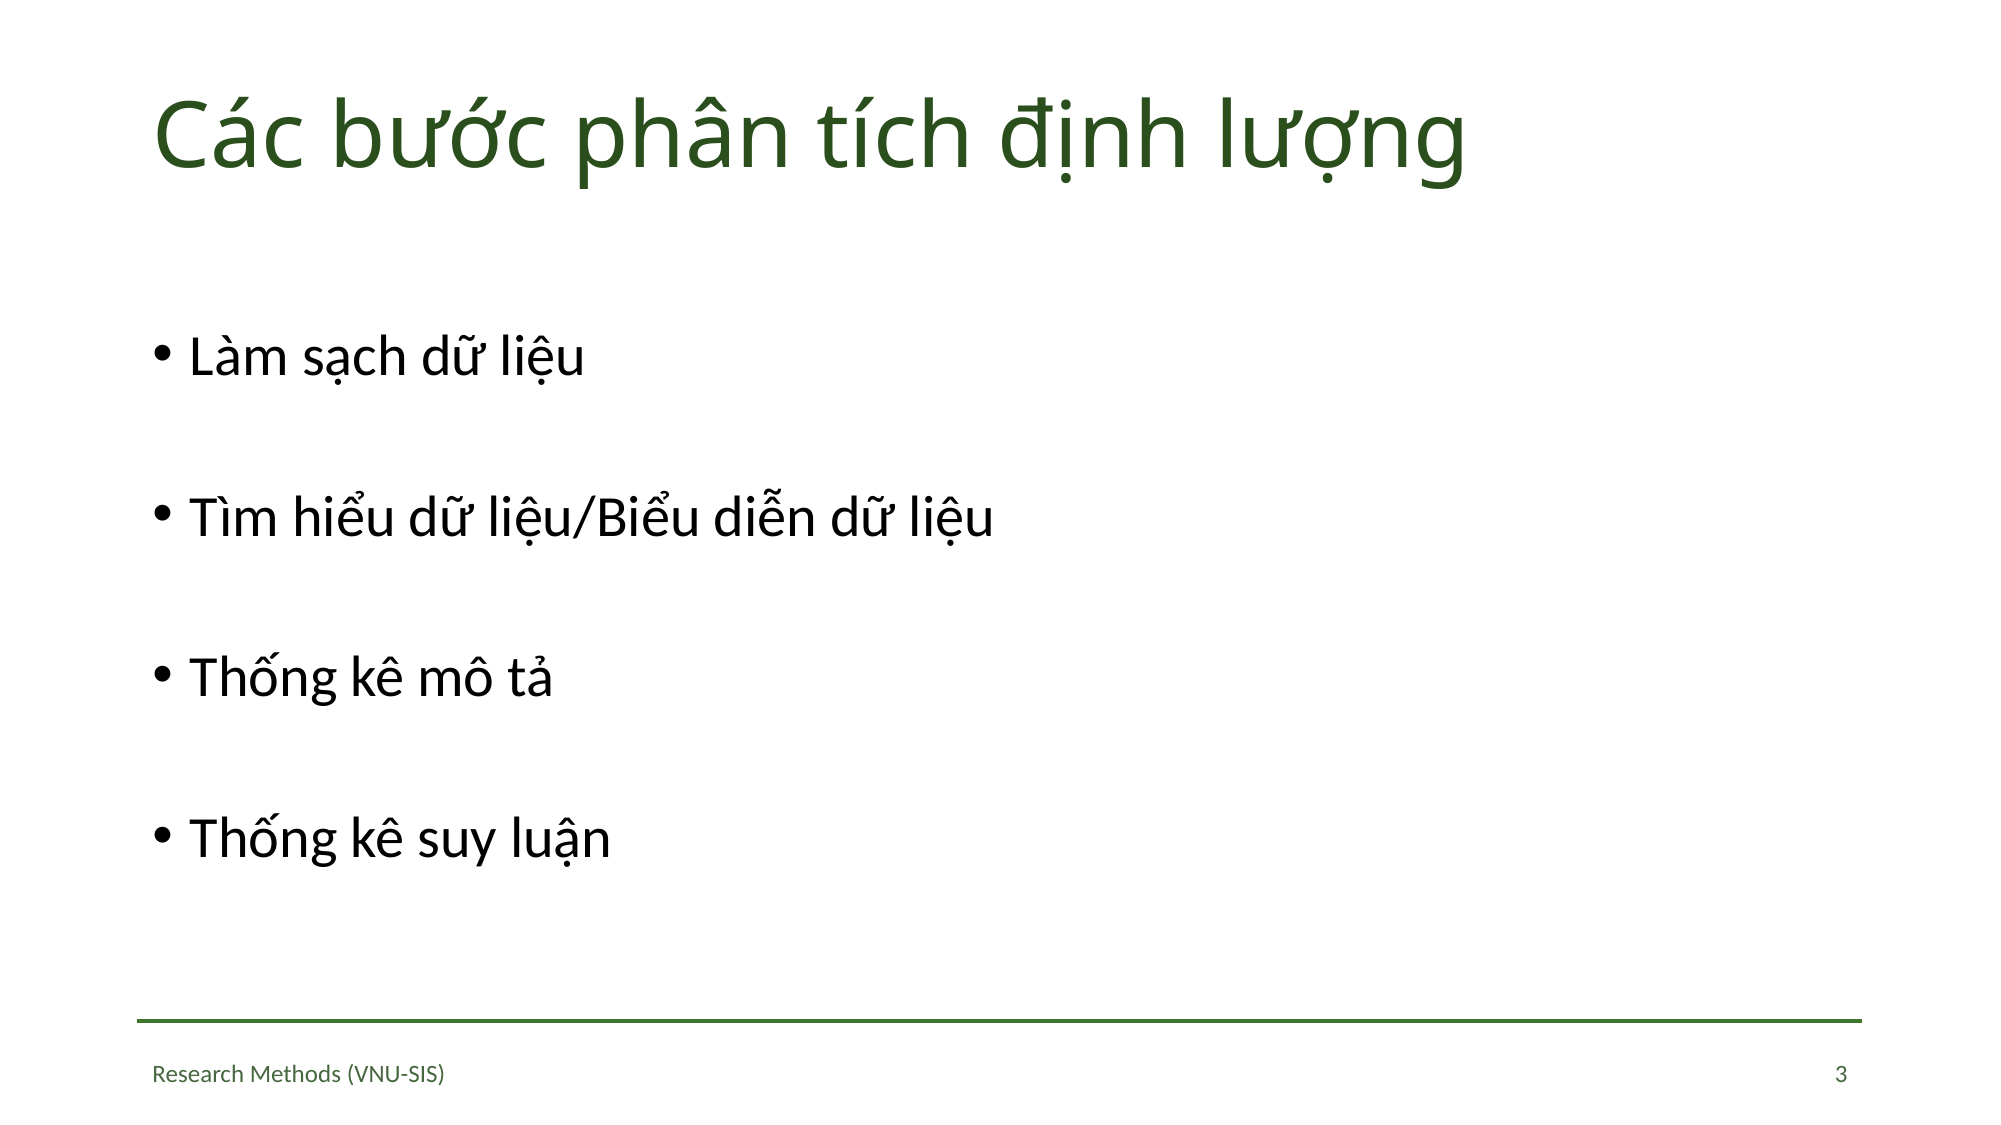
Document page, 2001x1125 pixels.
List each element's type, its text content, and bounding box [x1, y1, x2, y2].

title Các bước phân tích định lượng [137, 59, 1863, 216]
list Làm sạch dữ liệu Tìm hiểu dữ liệu/Biểu diễn dữ liệu Thống kê mô tả Thống kê suy luận [137, 239, 1863, 1014]
footer Research Methods (VNU-SIS) [137, 1042, 514, 1103]
slide_number 3 [1412, 1042, 1863, 1103]
